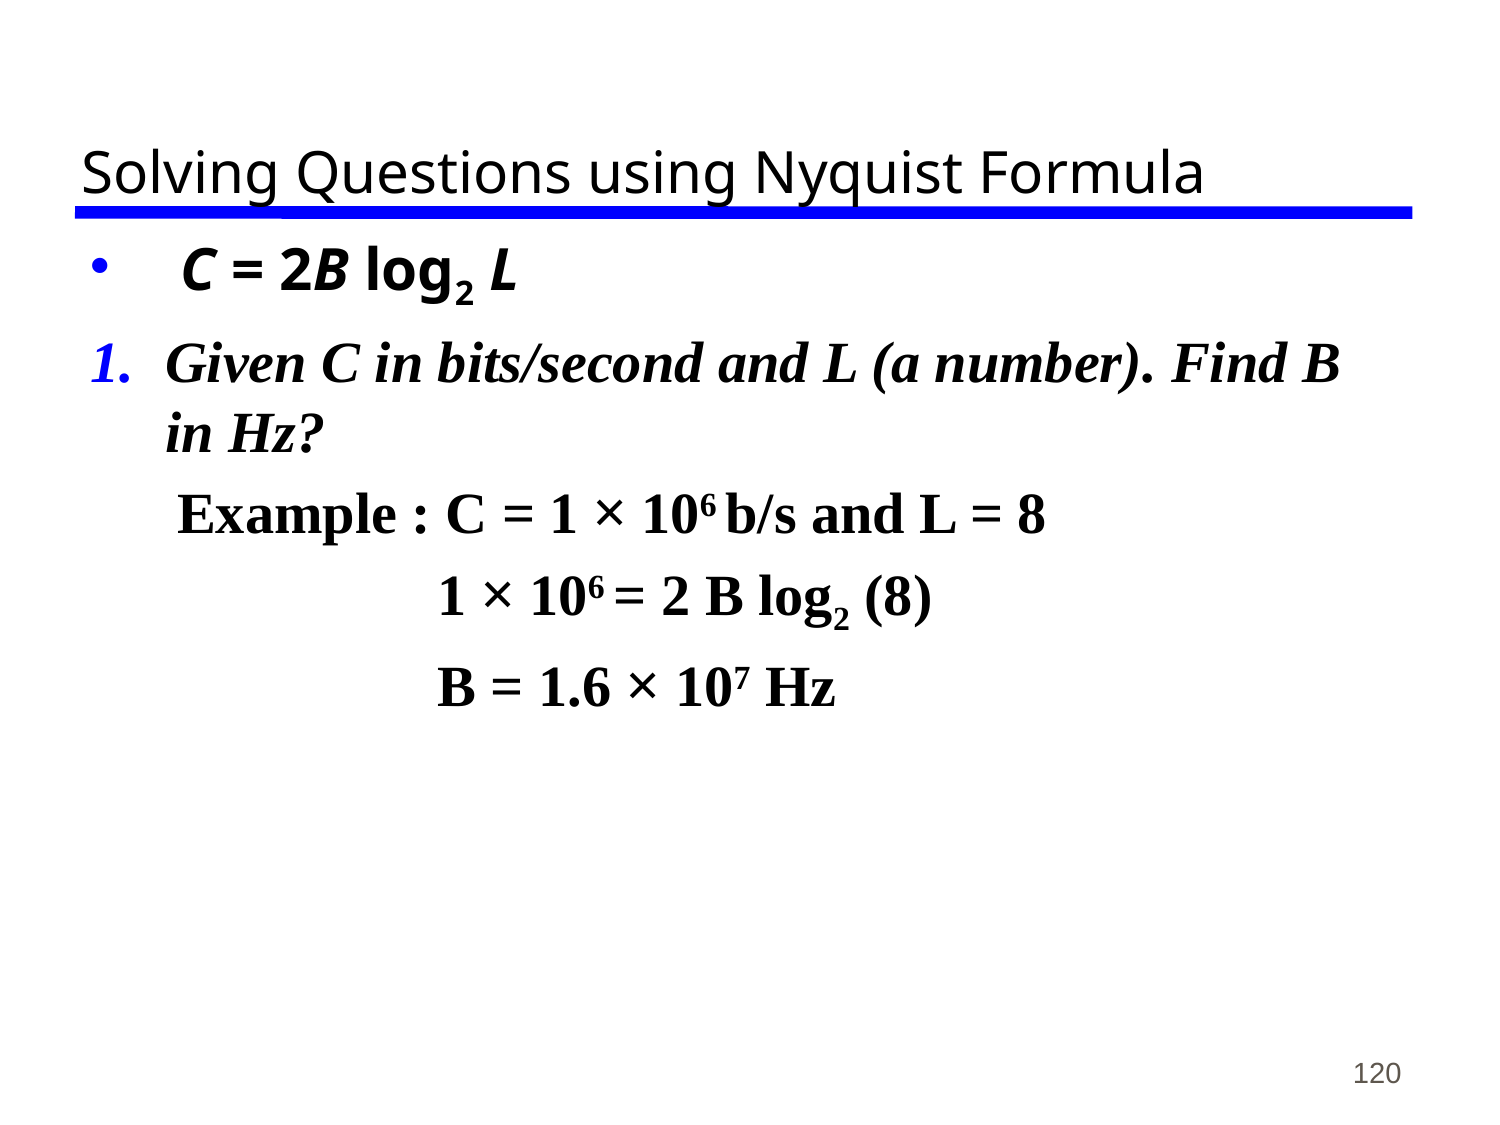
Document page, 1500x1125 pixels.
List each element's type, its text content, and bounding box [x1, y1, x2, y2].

slide_number 120 [1103, 1021, 1417, 1098]
title Solving Questions using Nyquist Formula [66, 24, 1413, 213]
list C = 2B log2 L Given C in bits/second and L (a number). Find B in Hz? Example : C = 1 × 106 b/s and L = 8 1 × 106 = 2 B log2 (8) B = 1.6 × 107 Hz [74, 224, 1417, 994]
